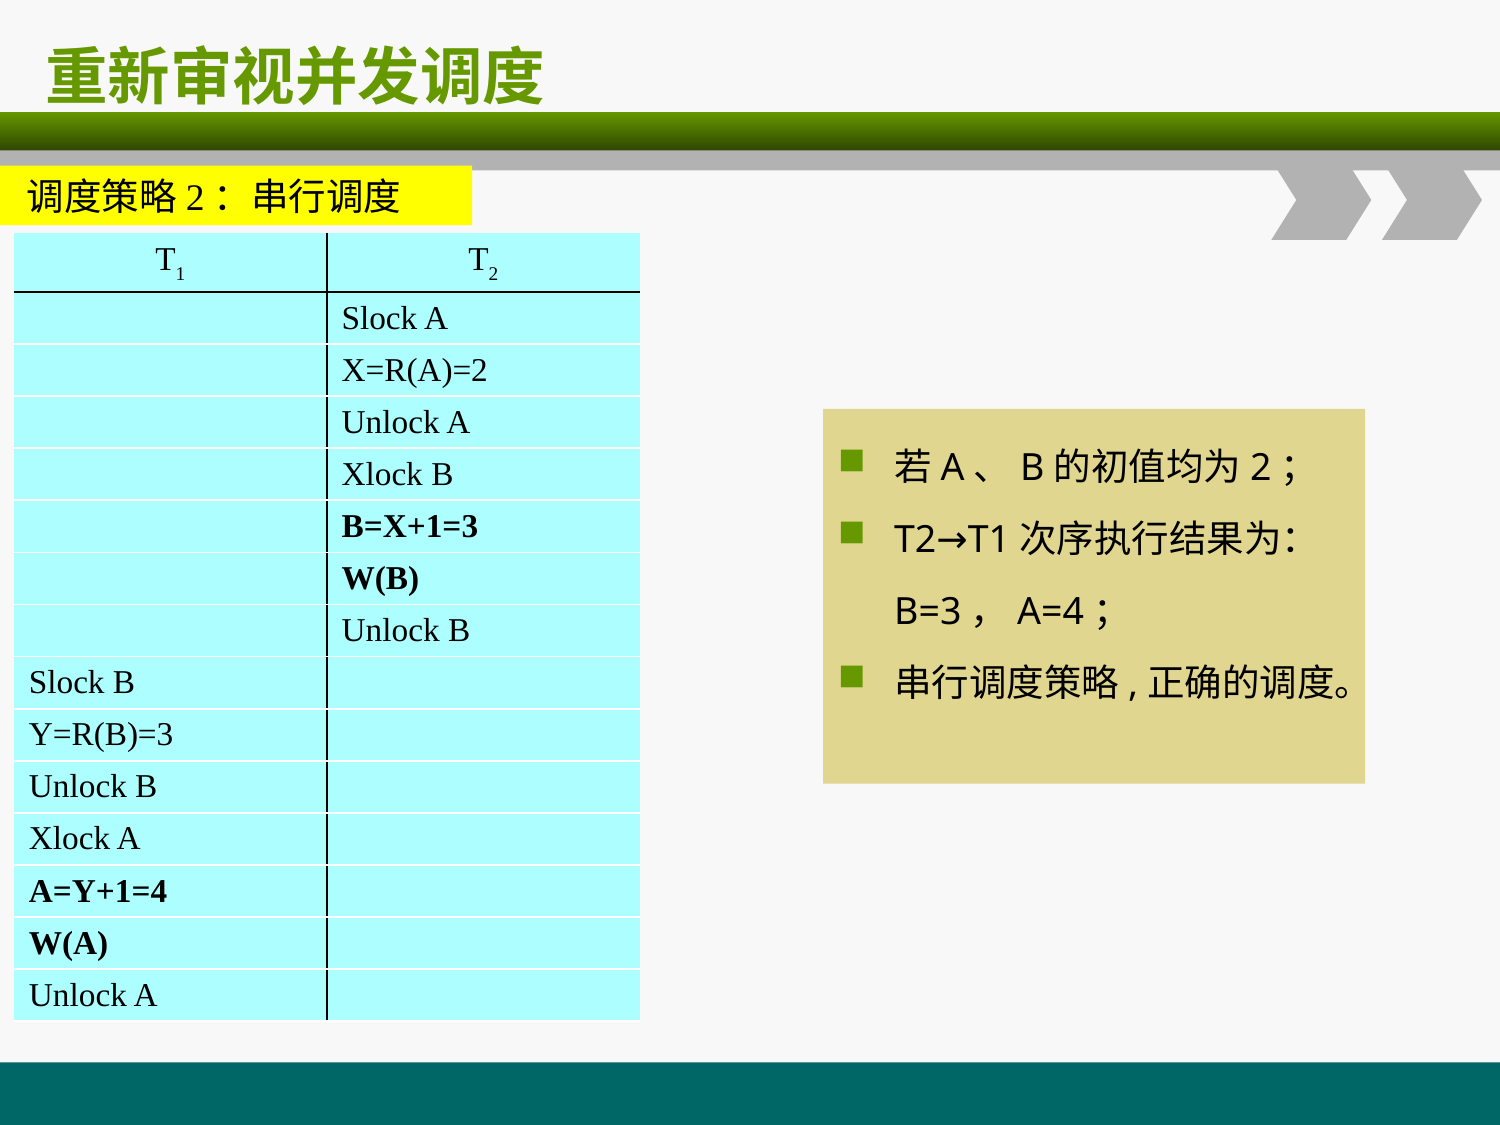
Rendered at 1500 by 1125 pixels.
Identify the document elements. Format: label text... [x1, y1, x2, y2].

table_cell Unlock A [328, 397, 640, 447]
table_cell Slock B [14, 657, 326, 708]
table_cell [14, 293, 326, 343]
table_cell Slock A [328, 293, 640, 343]
table_cell [328, 866, 640, 916]
table_cell [328, 970, 640, 1020]
table_cell W(A) [14, 918, 326, 968]
table_cell [328, 657, 640, 708]
table_cell [14, 553, 326, 604]
table_cell A=Y+1=4 [14, 866, 326, 916]
table_cell [14, 449, 326, 499]
table_cell [328, 710, 640, 760]
table_header T2 [328, 233, 640, 291]
text_box 调度策略2：串行调度 [0, 165, 473, 226]
table_cell Xlock B [328, 449, 640, 499]
table_cell Unlock B [14, 762, 326, 812]
table_header T1 [14, 233, 326, 291]
table_cell [14, 345, 326, 395]
title 重新审视并发调度 [30, 24, 1463, 125]
table_cell [14, 397, 326, 447]
table_cell [14, 501, 326, 552]
table_cell [328, 814, 640, 864]
text_box 若A、B的初值均为2； T2→T1次序执行结果为：B=3，A=4； 串行调度策略,正确的调度。 [823, 408, 1366, 784]
table_cell [328, 762, 640, 812]
table_cell X=R(A)=2 [328, 345, 640, 395]
table_cell W(B) [328, 553, 640, 604]
table_cell Unlock A [14, 970, 326, 1020]
table_cell Unlock B [328, 605, 640, 656]
table_cell B=X+1=3 [328, 501, 640, 552]
table_cell Xlock A [14, 814, 326, 864]
table_cell Y=R(B)=3 [14, 710, 326, 760]
table_cell [328, 918, 640, 968]
table_cell [14, 605, 326, 656]
